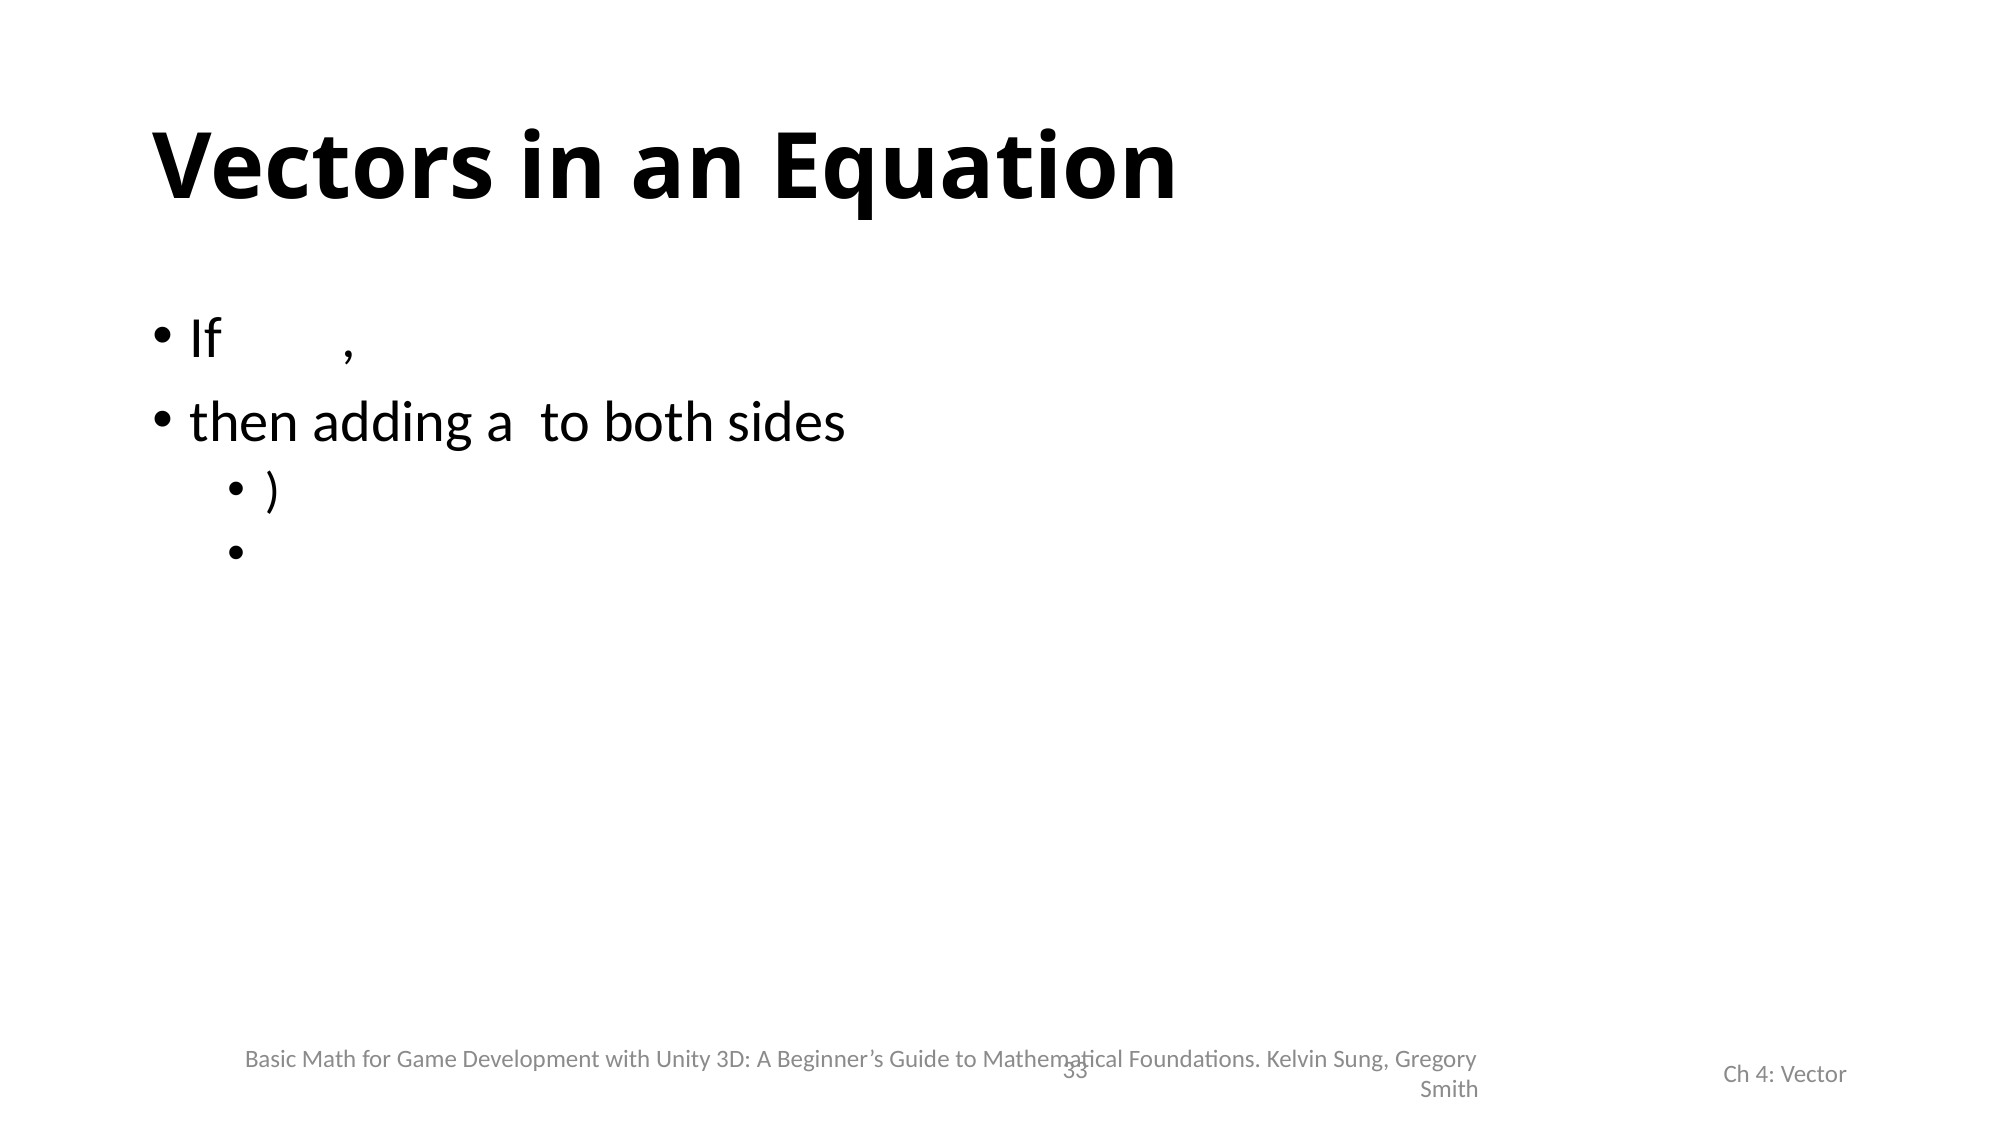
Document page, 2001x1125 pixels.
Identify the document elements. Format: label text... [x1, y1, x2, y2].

title Vectors in an Equation [137, 59, 1863, 278]
